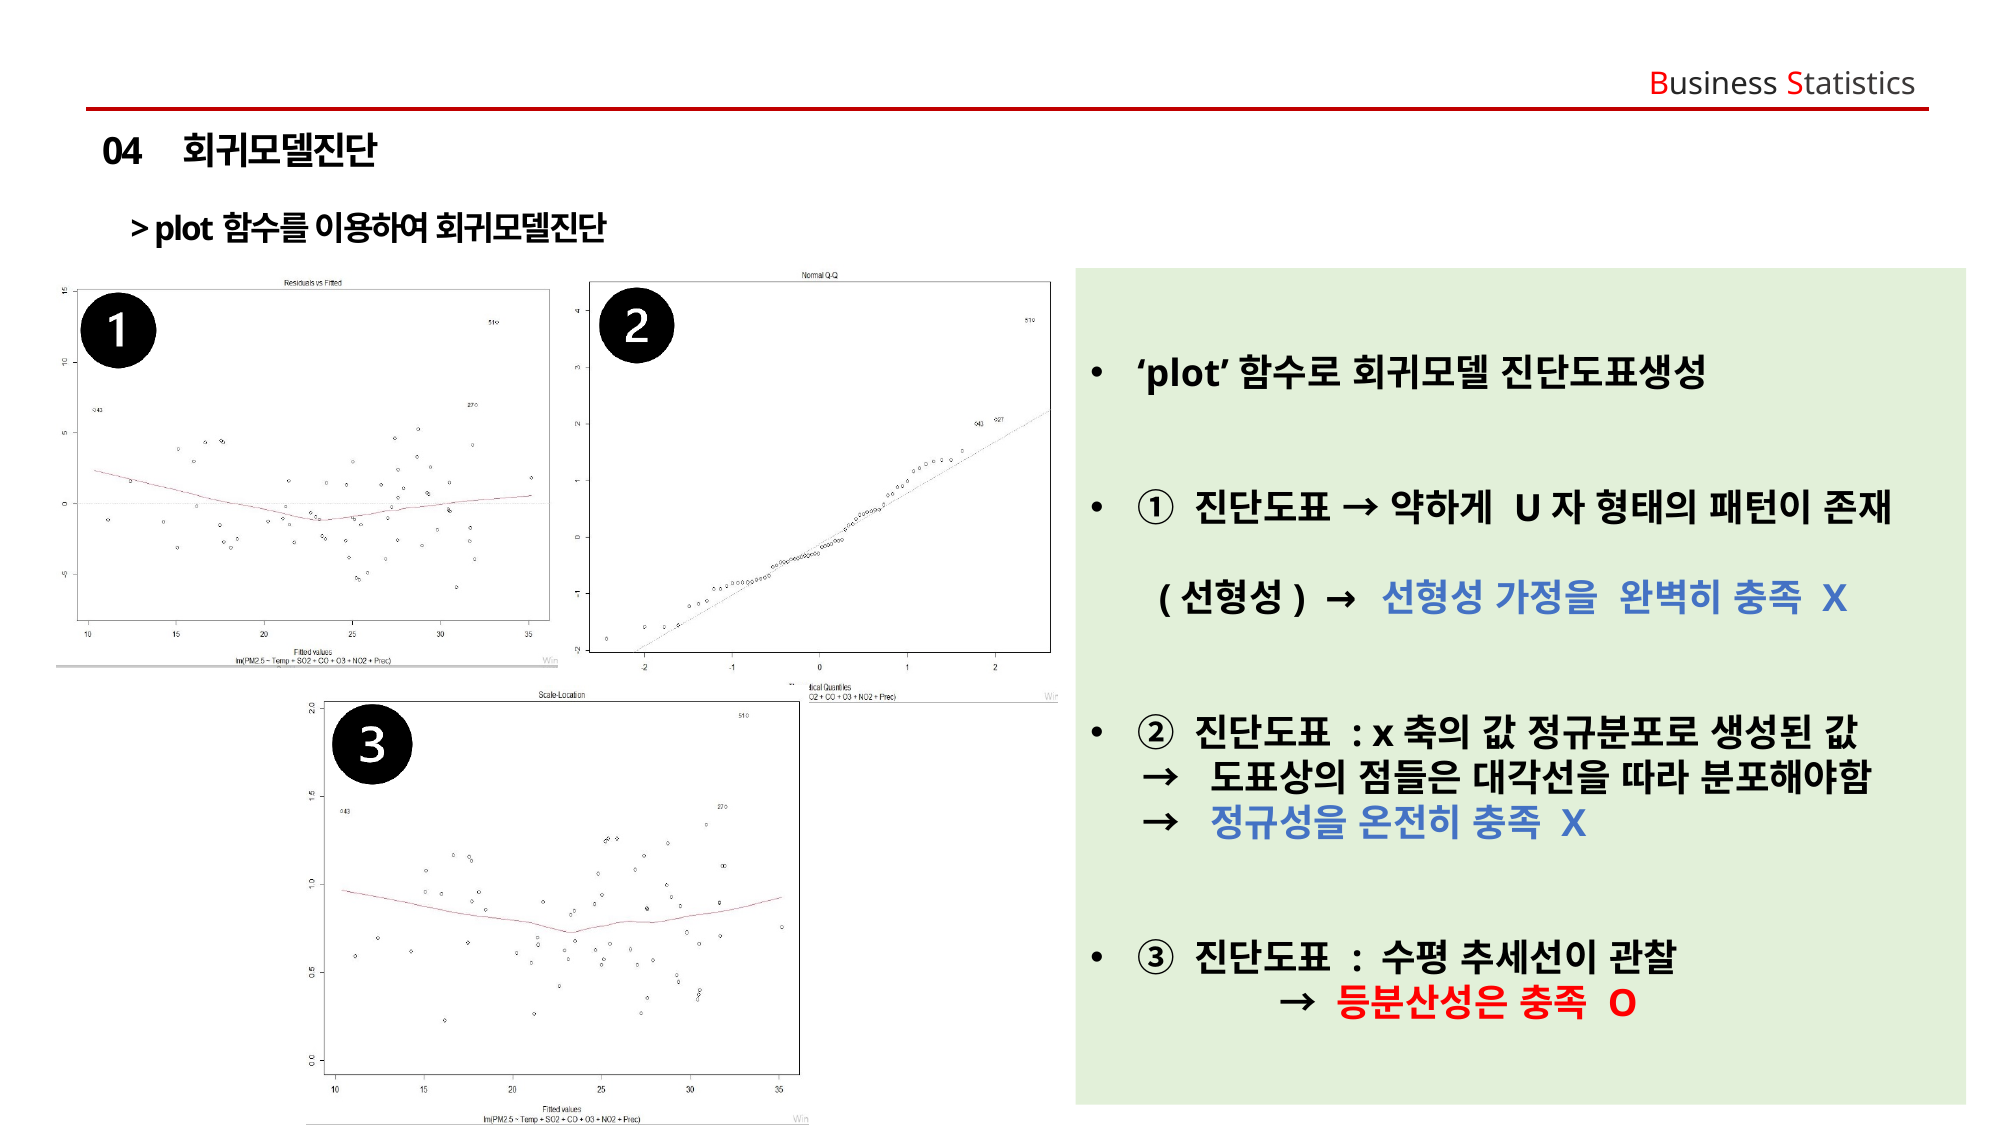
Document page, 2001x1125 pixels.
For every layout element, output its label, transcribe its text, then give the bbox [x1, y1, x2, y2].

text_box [306, 685, 809, 1125]
text_box Business Statistics [1634, 55, 1931, 108]
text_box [571, 264, 1058, 703]
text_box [56, 270, 558, 668]
text_box ‘plot’함수로 회귀모델 진단도표생성 ① 진단도표 → 약하게 U자 형태의 패턴이 존재 (선형성) → 선형성 가정을 완벽히 충족 X ② 진단도표 : x축의 값 정규분포로 생성된 값 → 도표상의 점들은 대각선을 따라 분포해야함 → 정규성을 온전히 충족 X ③ 진단도표 : 수평 추세선이 관찰 → 등분산성은 충족 O [1075, 267, 1967, 1106]
text_box 04 회귀모델진단 > plot함수를 이용하여 회귀모델진단 [16, 75, 1438, 255]
